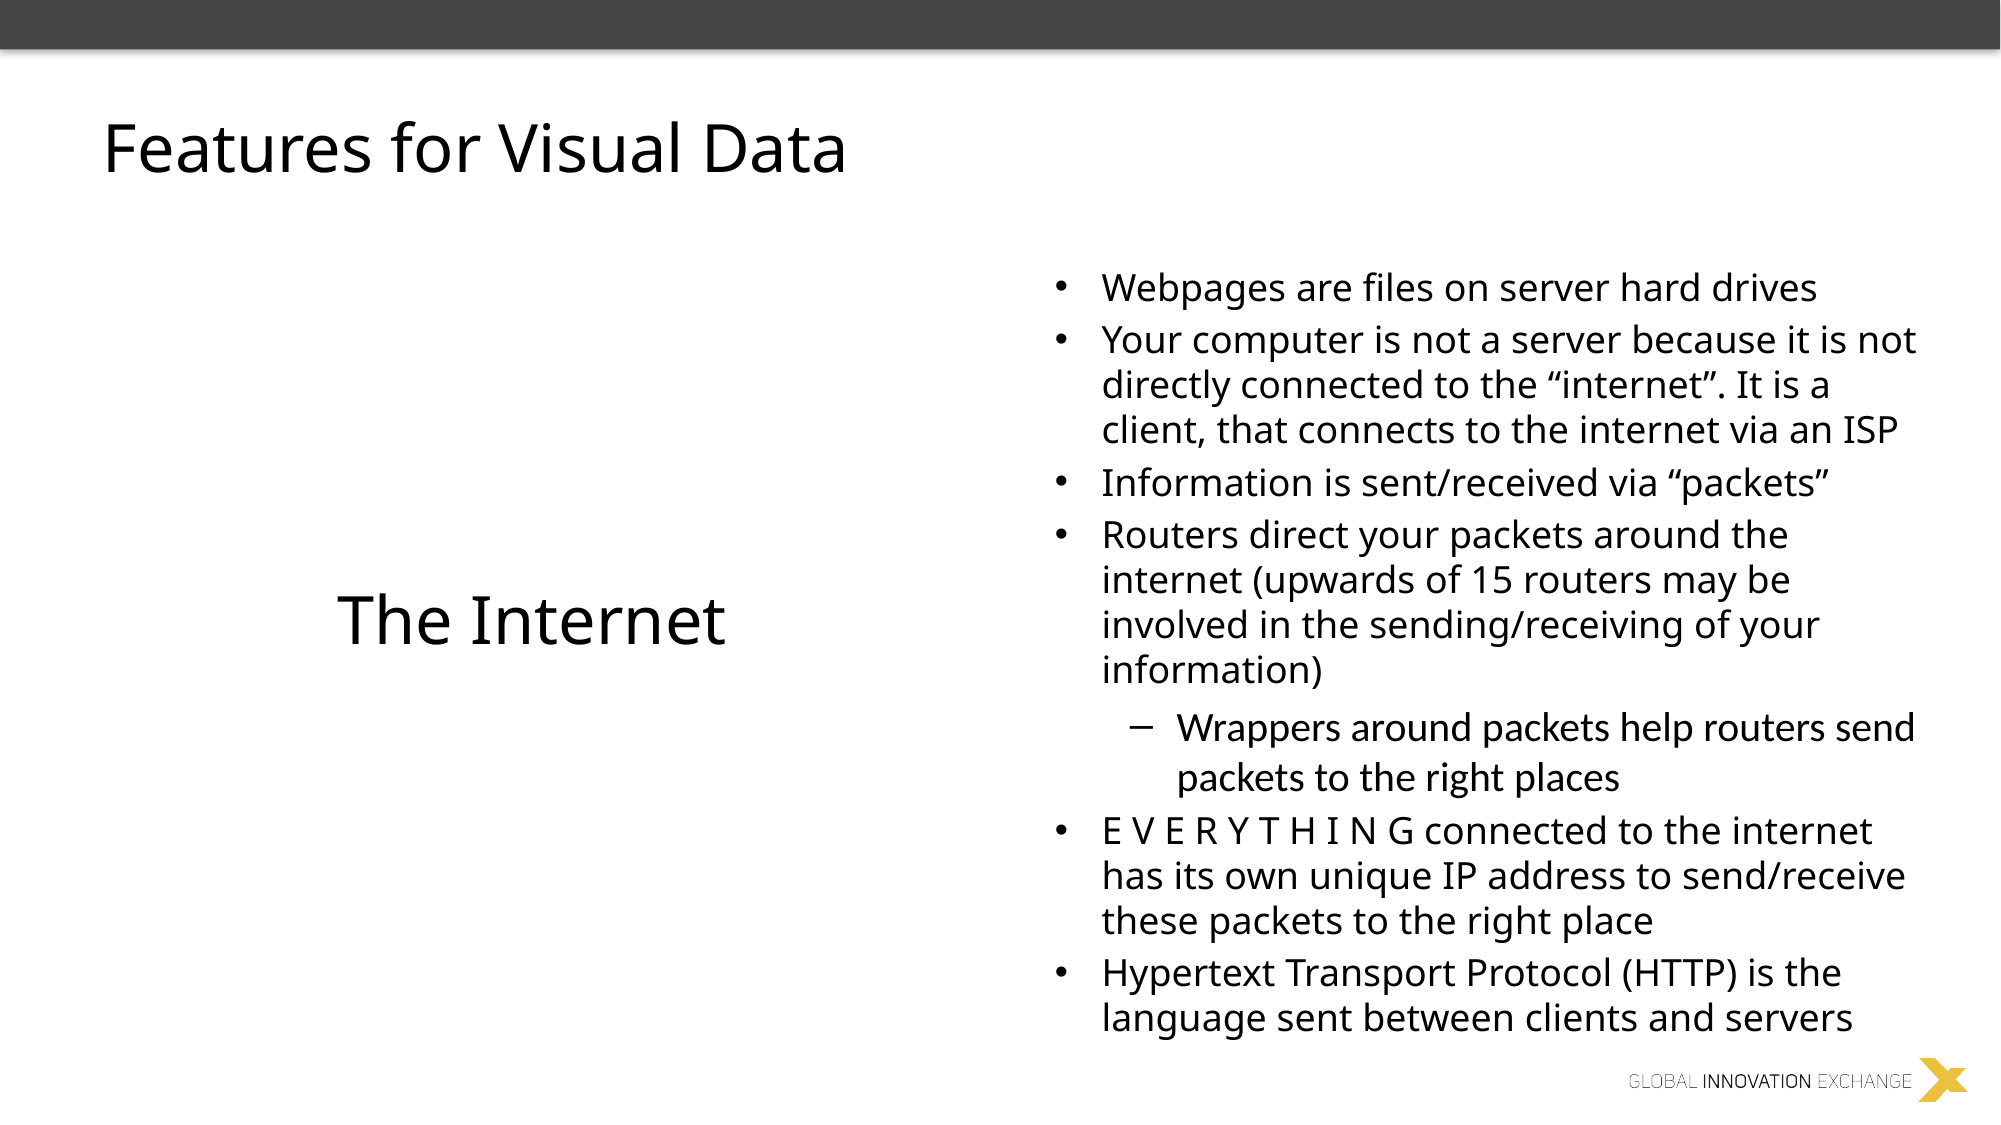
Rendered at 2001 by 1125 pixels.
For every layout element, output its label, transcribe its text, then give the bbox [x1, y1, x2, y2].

picture [1619, 1053, 1979, 1107]
list The Internet [87, 256, 977, 980]
list Features for Visual Data [87, 69, 1938, 233]
list Webpages are files on server hard drives Your computer is not a server because it is not directly connected to the “internet”. It is a client, that connects to the internet via an ISP Information is sent/received via “packets” Routers direct your packets around the internet (upwards of 15 routers may be involved in the sending/receiving of your information) Wrappers around packets help routers send packets to the right places E V E R Y T H I N G connected to the internet has its own unique IP address to send/receive these packets to the right place Hypertext Transport Protocol (HTTP) is the language sent between clients and servers [1040, 256, 1938, 980]
